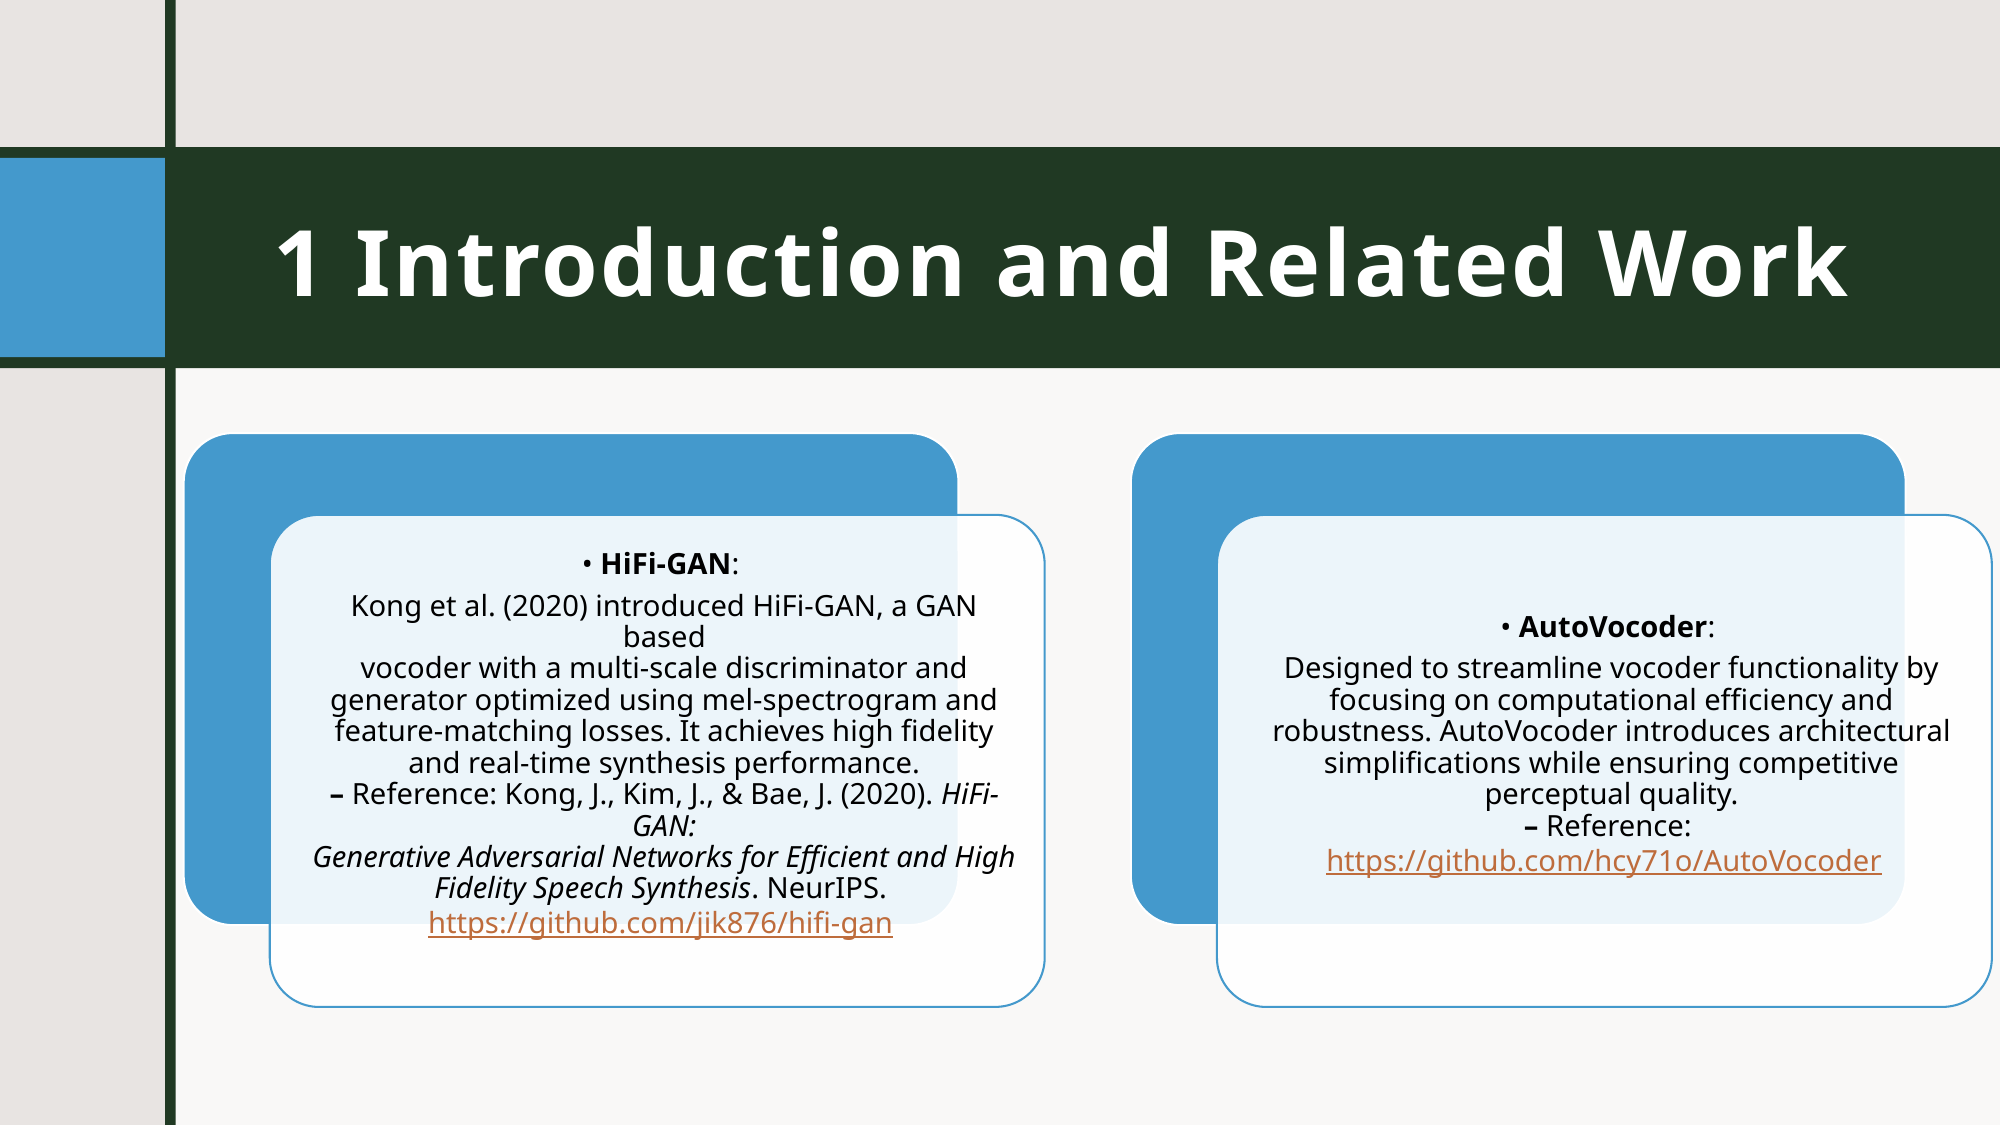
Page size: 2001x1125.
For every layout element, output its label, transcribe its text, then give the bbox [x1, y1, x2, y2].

text_box 1 Introduction and Related Work [255, 168, 1899, 338]
text_box [0, 157, 164, 358]
text_box [0, 358, 164, 369]
text_box [177, 146, 2000, 369]
text_box [164, 0, 177, 1125]
text_box [0, 369, 164, 1125]
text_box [183, 392, 1993, 1048]
text_box [0, 0, 164, 146]
text_box [0, 146, 164, 157]
text_box [177, 0, 2000, 146]
text_box [177, 369, 2000, 1125]
